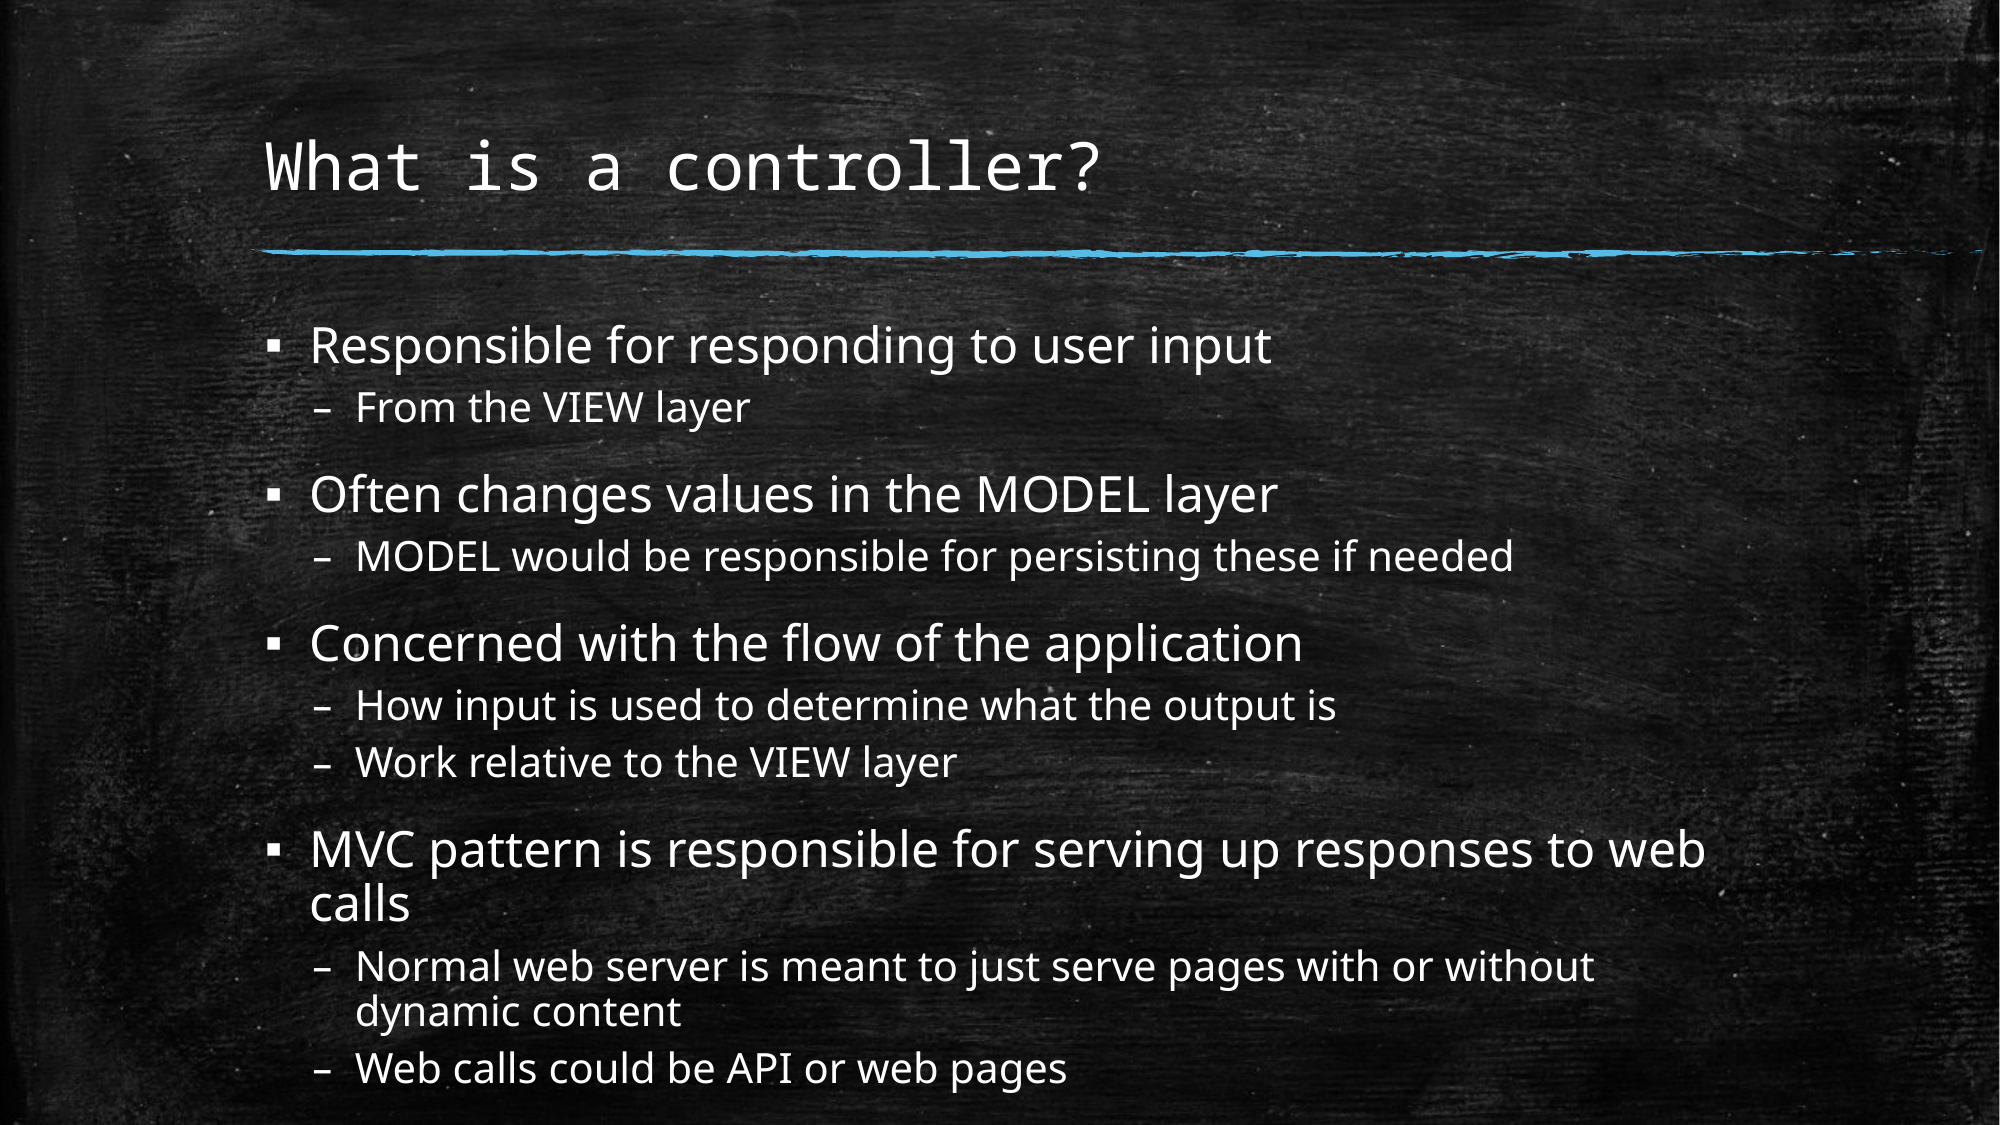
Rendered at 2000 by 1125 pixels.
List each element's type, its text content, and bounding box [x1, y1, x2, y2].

title What is a controller? [249, 45, 1750, 213]
list Responsible for responding to user input From the VIEW layer Often changes values in the MODEL layer MODEL would be responsible for persisting these if needed Concerned with the flow of the application How input is used to determine what the output is Work relative to the VIEW layer MVC pattern is responsible for serving up responses to web calls Normal web server is meant to just serve pages with or without dynamic content Web calls could be API or web pages [249, 312, 1750, 1013]
